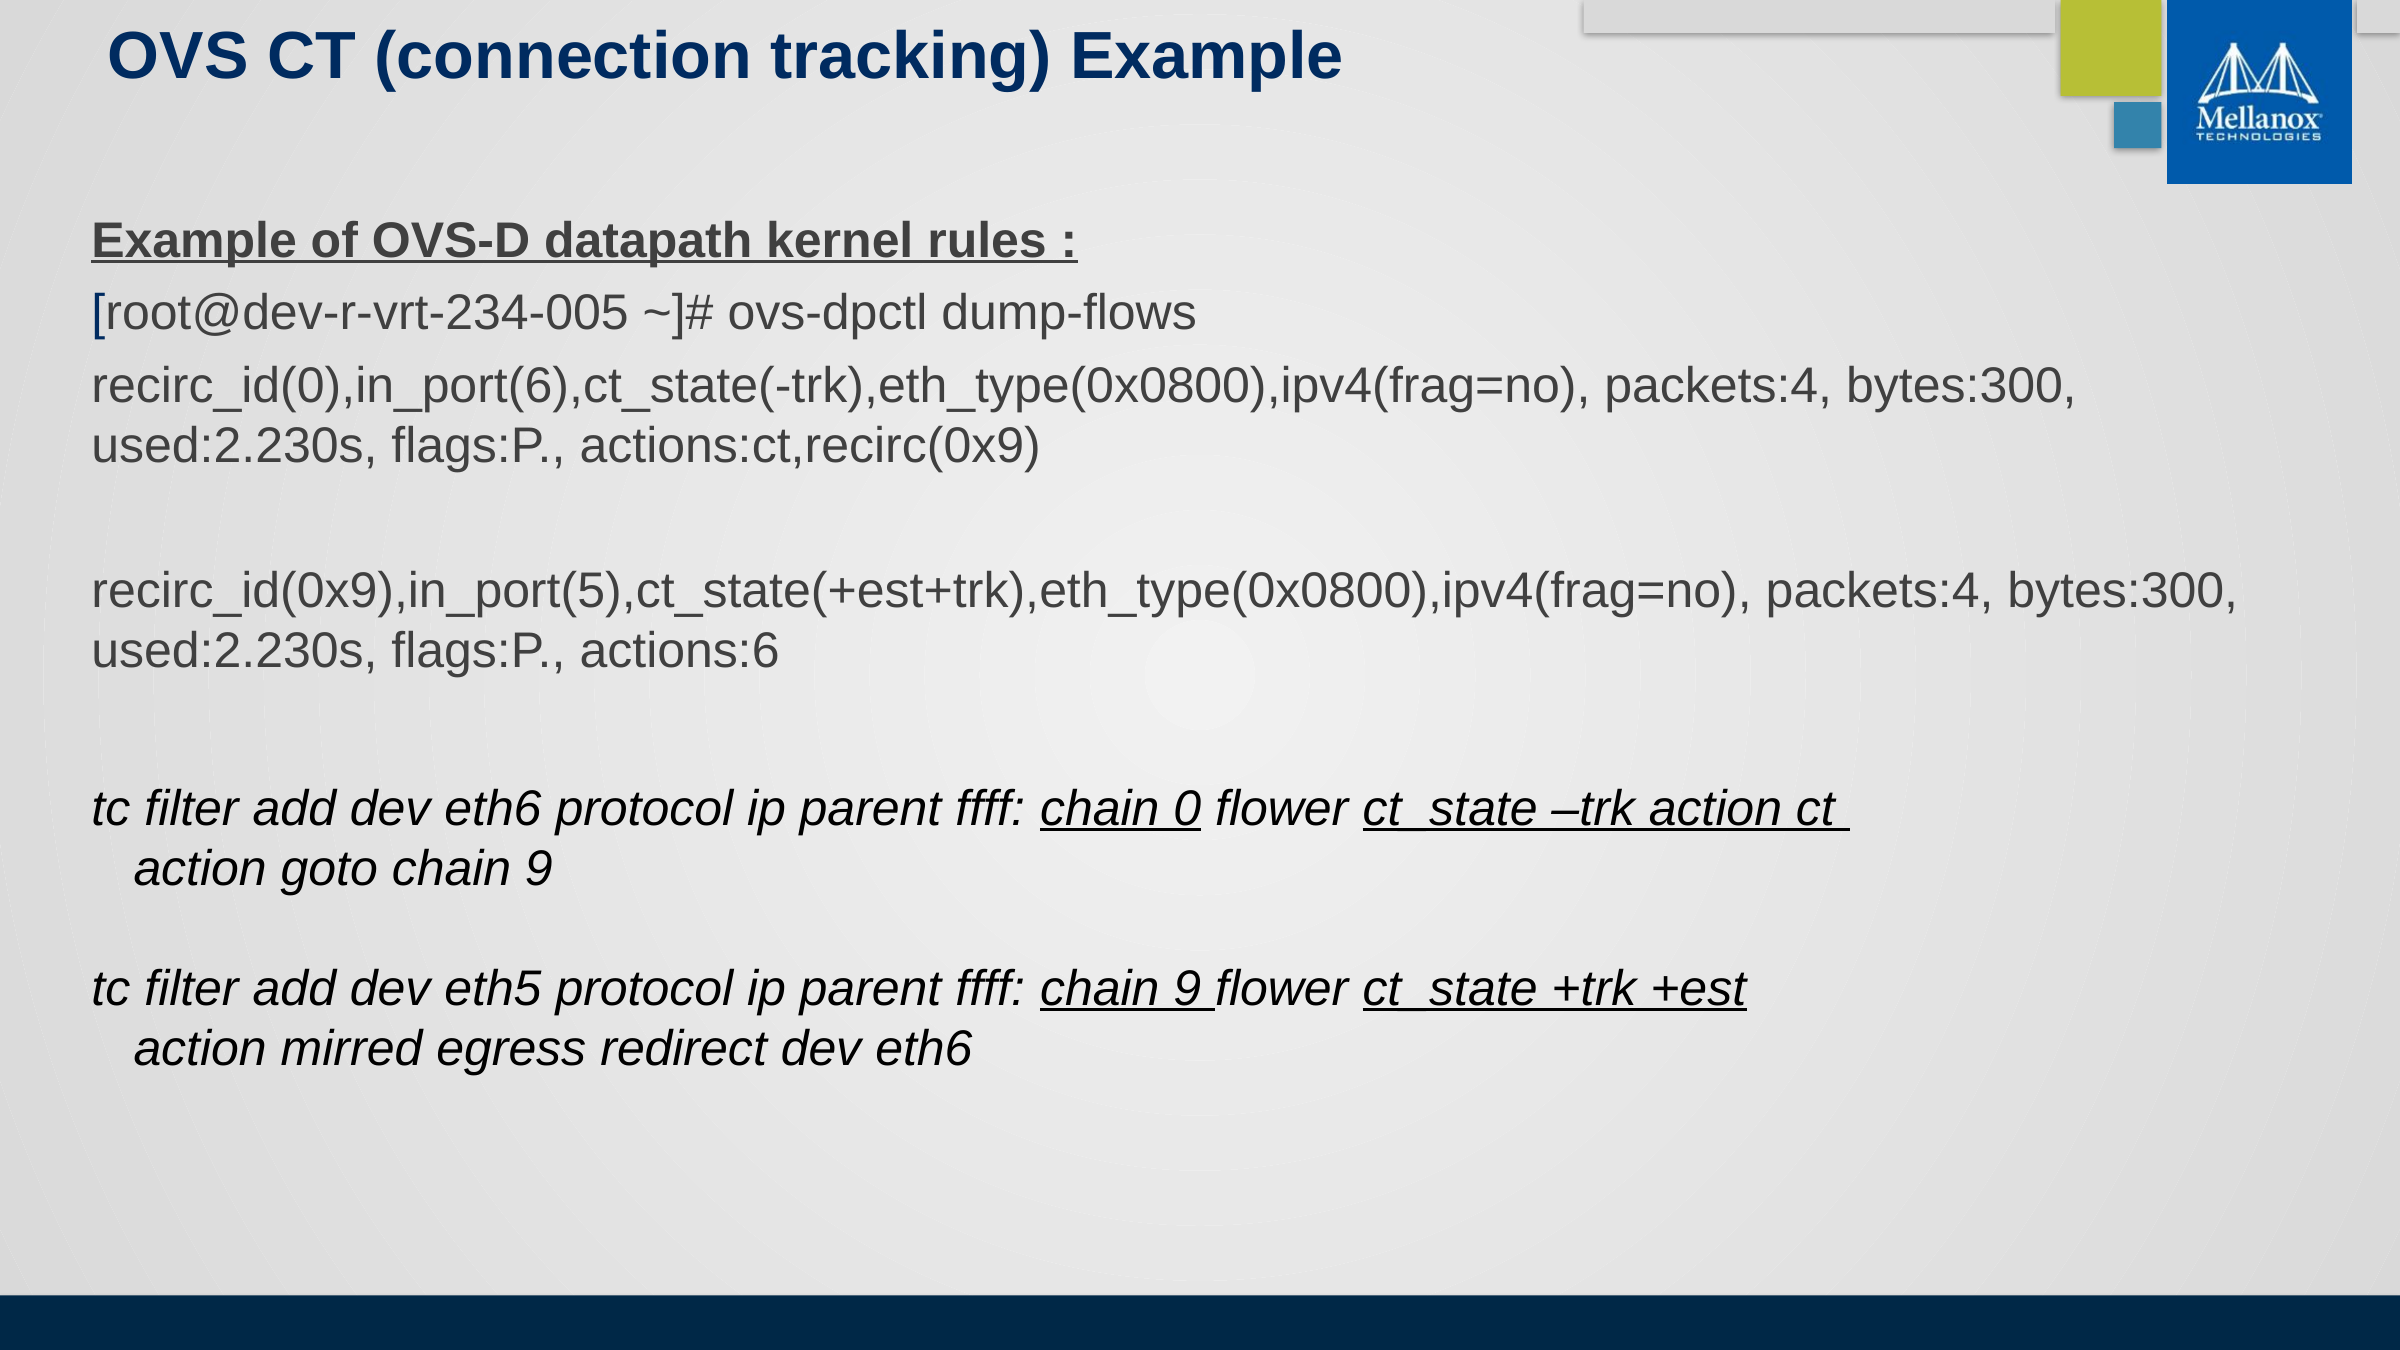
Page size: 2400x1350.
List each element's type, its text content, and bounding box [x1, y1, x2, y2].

list Example of OVS-D datapath kernel rules : [root@dev-r-vrt-234-005 ~]# ovs-dpctl dump-flows recirc_id(0),in_port(6),ct_state(-trk),eth_type(0x0800),ipv4(frag=no), packets:4, bytes:300, used:2.230s, flags:P., actions:ct,recirc(0x9) recirc_id(0x9),in_port(5),ct_state(+est+trk),eth_type(0x0800),ipv4(frag=no), packets:4, bytes:300, used:2.230s, flags:P., actions:6 [76, 199, 2278, 1249]
text_box tc filter add dev eth6 protocol ip parent ffff: chain 0 flower ct_state –trk action ct action goto chain 9 tc filter add dev eth5 protocol ip parent ffff: chain 9 flower ct_state +trk +est action mirred egress redirect dev eth6 [76, 707, 2219, 1083]
picture [2167, 0, 2352, 184]
title OVS CT (connection tracking) Example [93, 0, 2029, 173]
